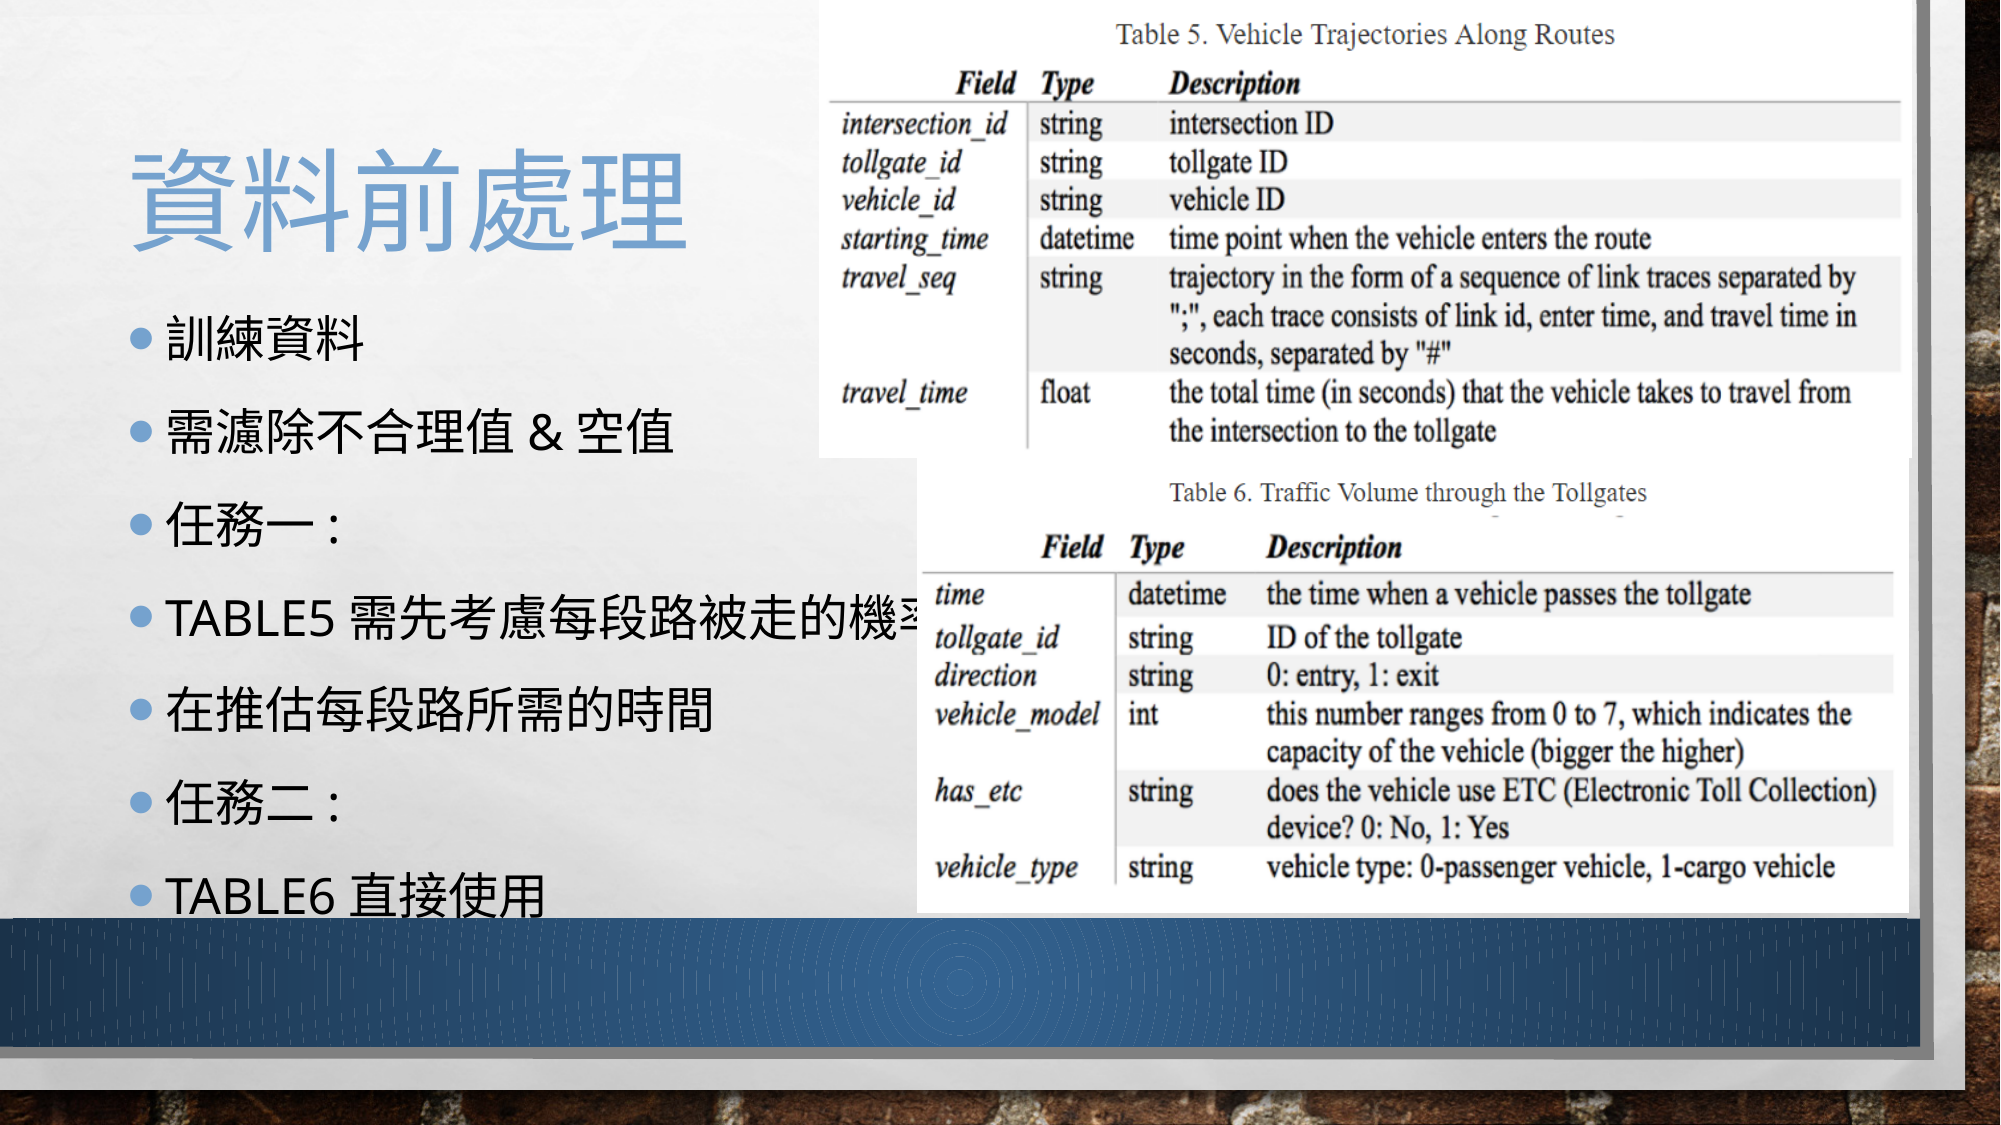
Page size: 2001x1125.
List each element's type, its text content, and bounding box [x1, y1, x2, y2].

title 資料前處理 [112, 112, 819, 302]
picture [0, 0, 2000, 1125]
list 訓練資料 需濾除不合理值&空值 任務一: Table5需先考慮每段路被走的機率 在推估每段路所需的時間 任務二: TABLE6直接使用 [112, 338, 917, 882]
picture [819, 0, 1912, 913]
